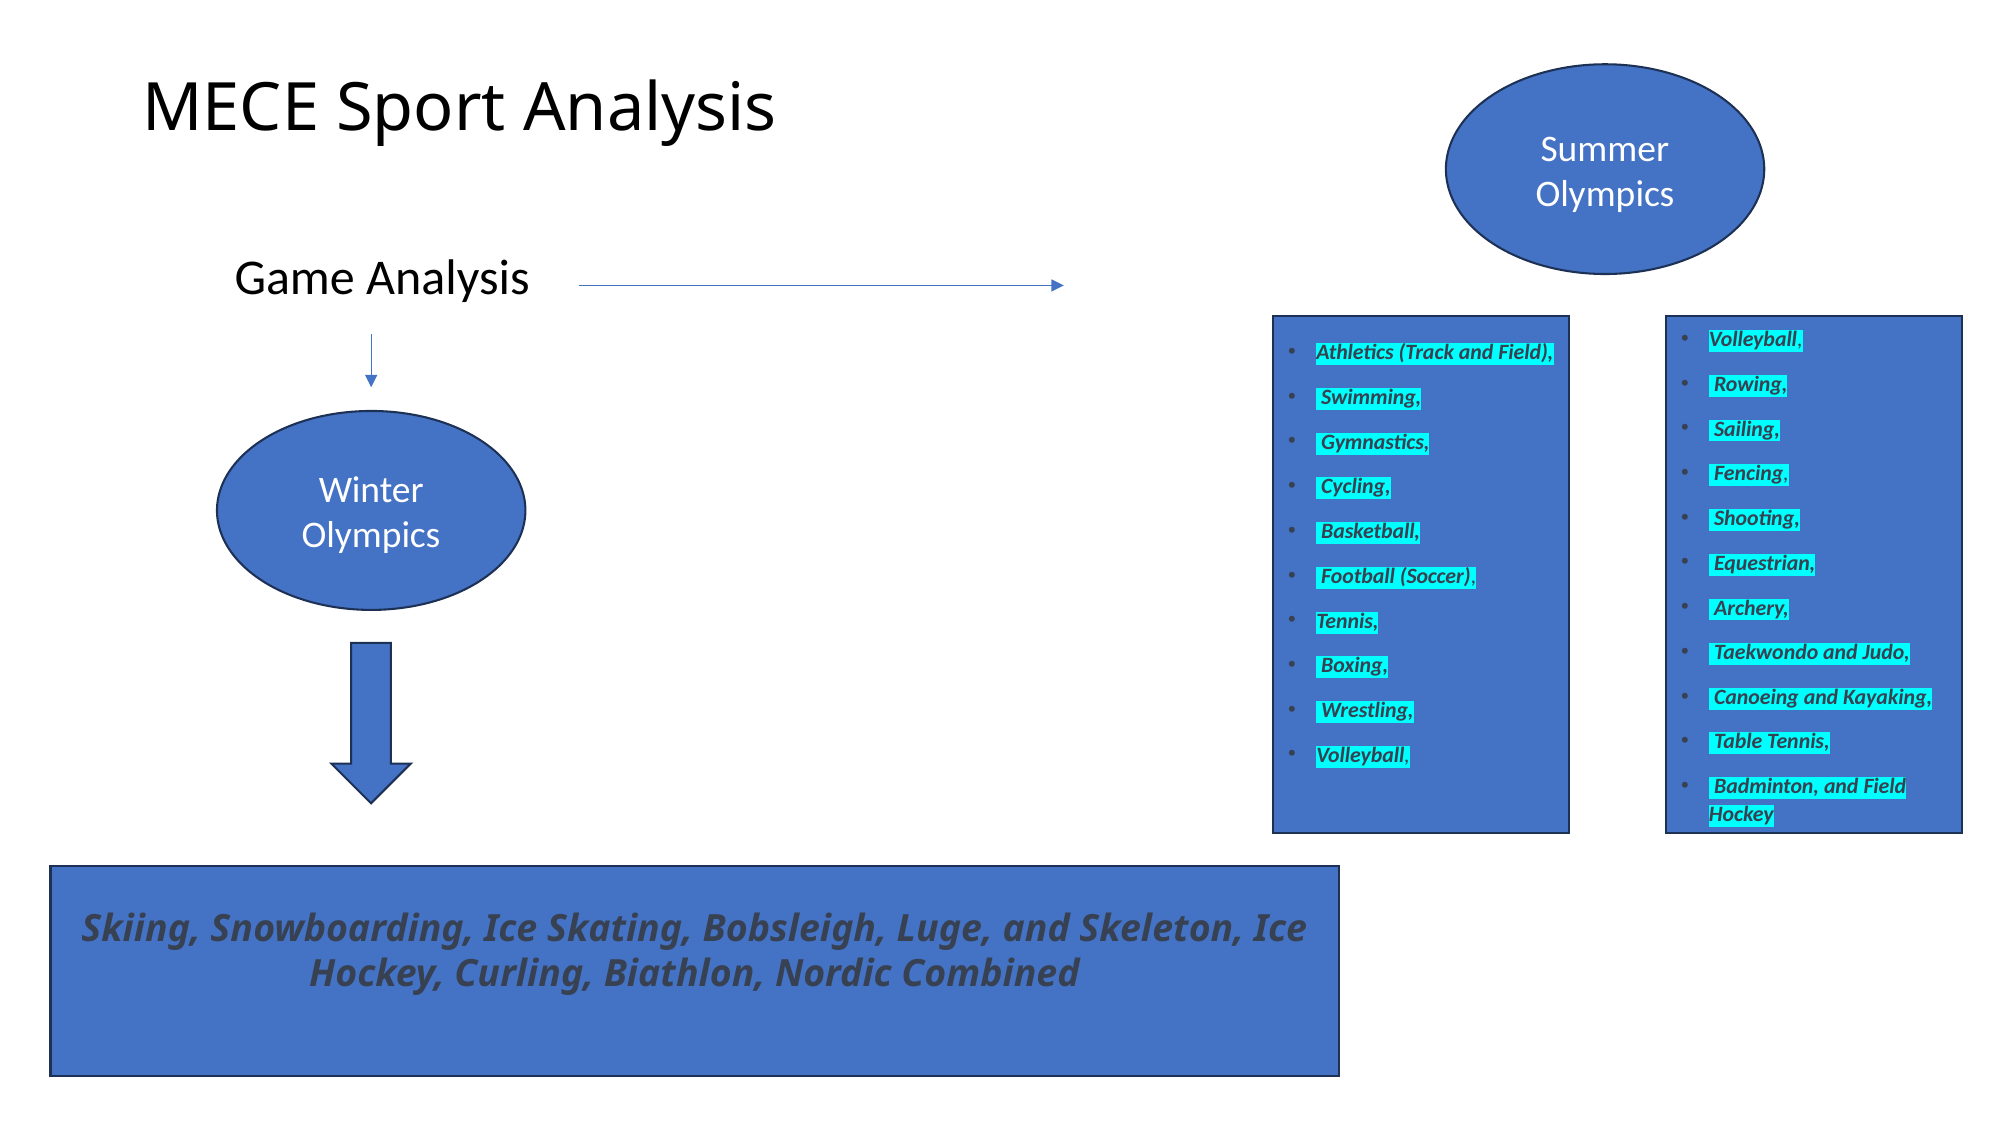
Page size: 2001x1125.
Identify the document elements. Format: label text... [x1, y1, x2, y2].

text_box [328, 641, 414, 805]
text_box Athletics (Track and Field), Swimming, Gymnastics, Cycling, Basketball, Football (Soccer), Tennis, Boxing, Wrestling, Volleyball, [1272, 315, 1570, 834]
text_box Volleyball, Rowing, Sailing, Fencing, Shooting, Equestrian, Archery, Taekwondo and Judo, Canoeing and Kayaking, Table Tennis, Badminton, and Field Hockey [1665, 315, 1963, 834]
text_box Skiing, Snowboarding, Ice Skating, Bobsleigh, Luge, and Skeleton, Ice Hockey, Curling, Biathlon, Nordic Combined [49, 865, 1340, 1077]
text_box Summer Olympics [1444, 63, 1766, 276]
text_box Winter Olympics [215, 409, 527, 611]
title MECE Sport Analysis [35, 48, 885, 155]
subtitle Game Analysis [185, 251, 579, 320]
